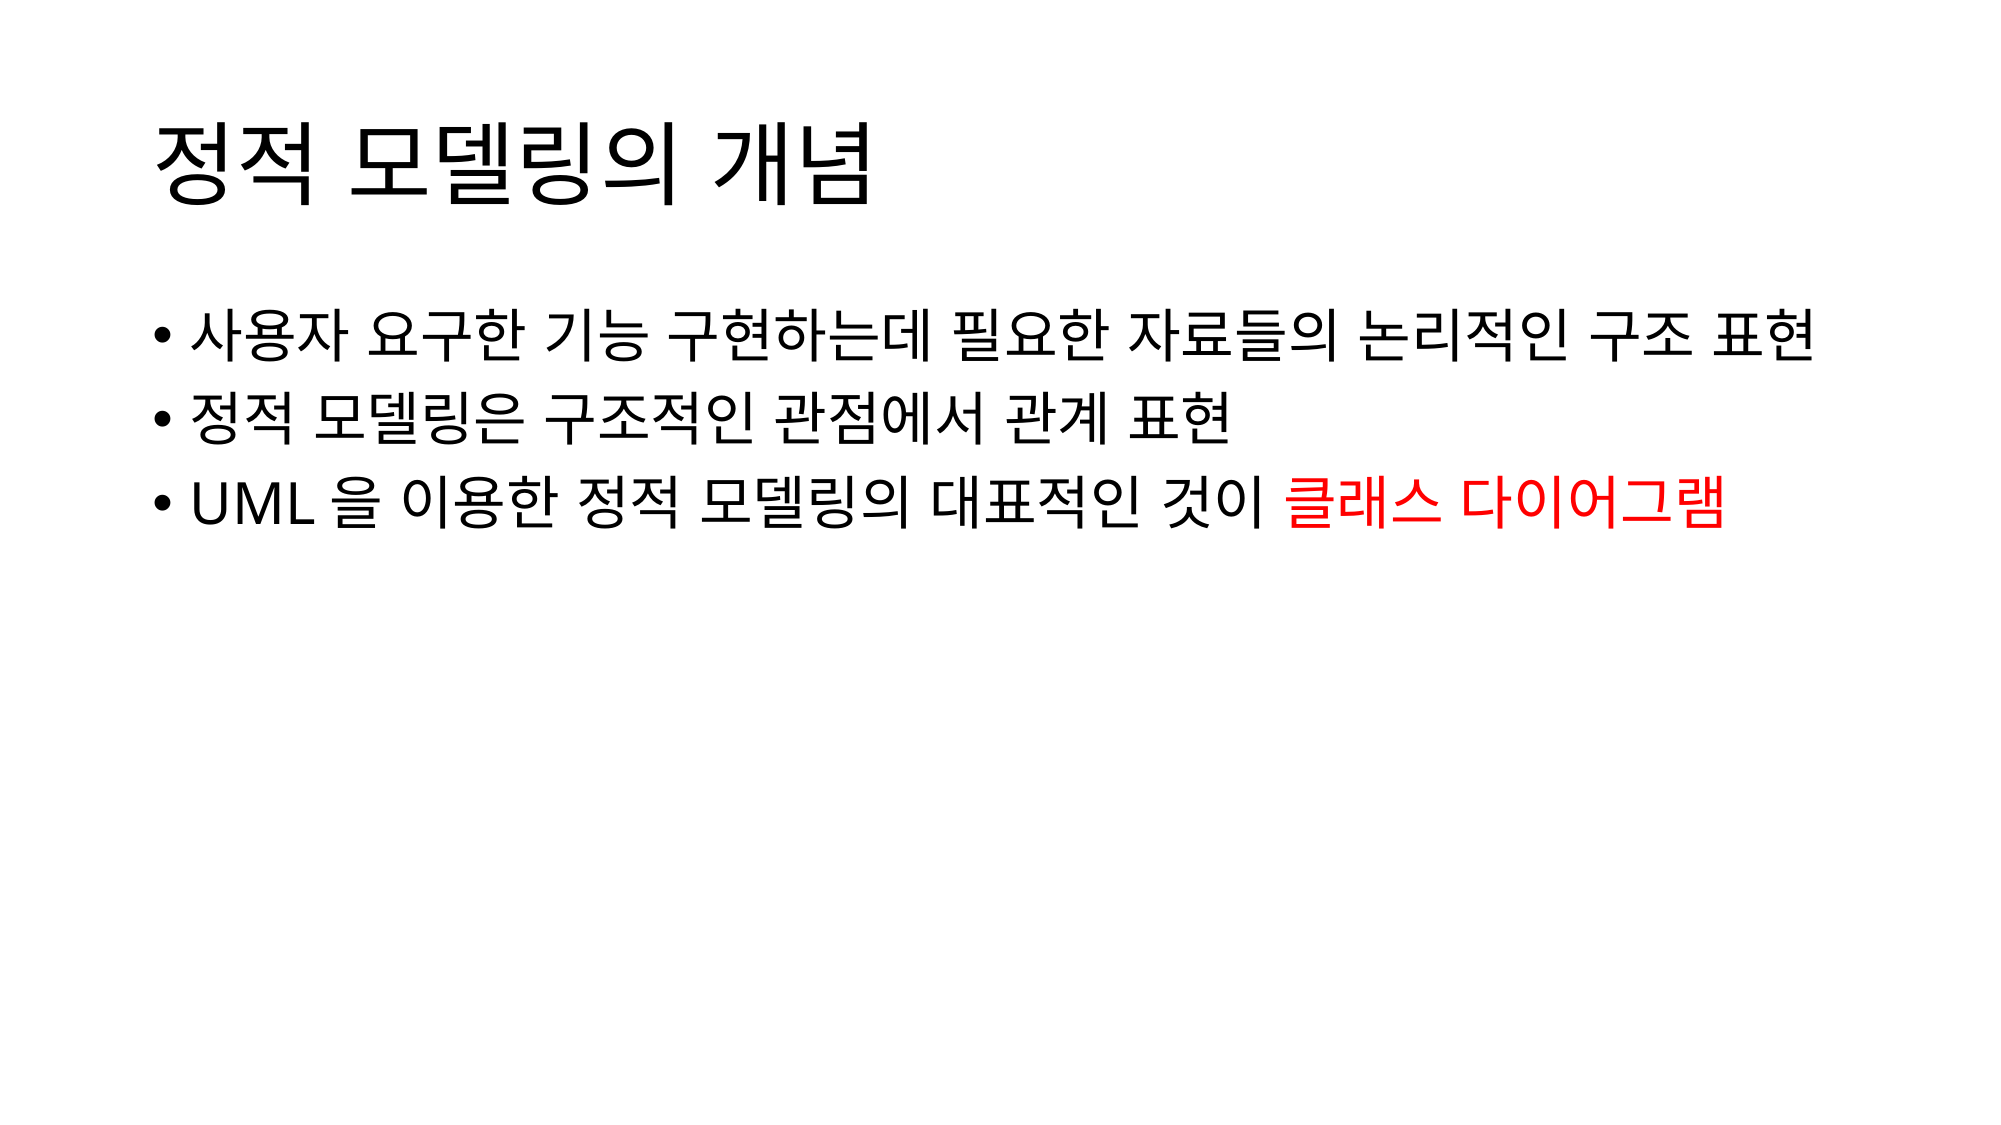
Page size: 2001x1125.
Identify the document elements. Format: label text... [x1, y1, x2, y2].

list 사용자 요구한 기능 구현하는데 필요한 자료들의 논리적인 구조 표현 정적 모델링은 구조적인 관점에서 관계 표현 UML을 이용한 정적 모델링의 대표적인 것이 클래스 다이어그램 [137, 299, 1863, 1014]
title 정적 모델링의 개념 [137, 59, 1863, 278]
